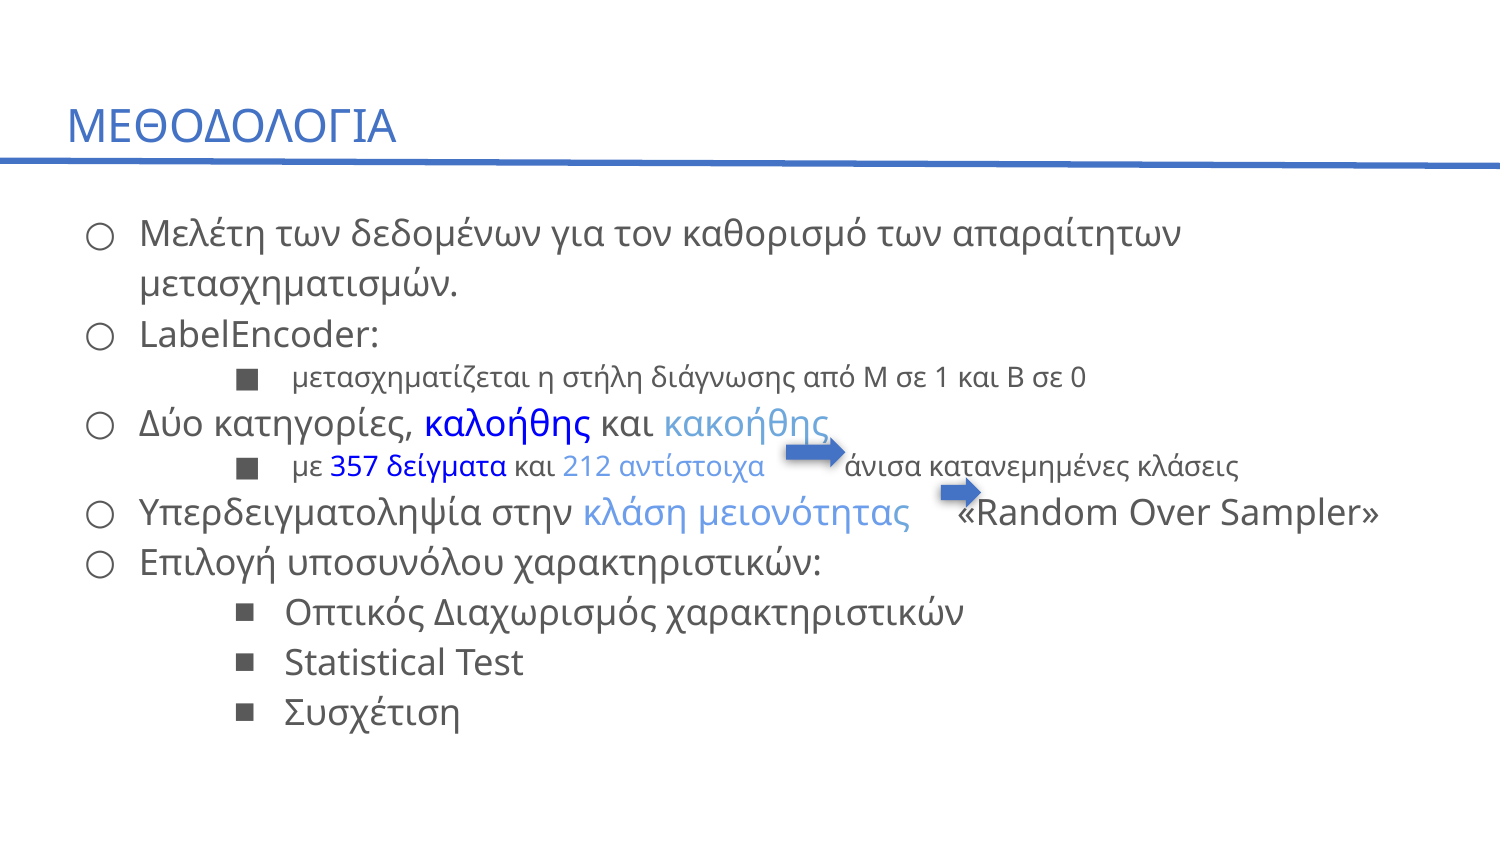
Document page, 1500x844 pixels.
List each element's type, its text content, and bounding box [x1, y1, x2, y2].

text_box [940, 477, 982, 508]
list Μελέτη των δεδομένων για τον καθορισμό των απαραίτητων μετασχηματισμών. LabelEncoder: μετασχηματίζεται η στήλη διάγνωσης από Μ σε 1 και Β σε 0 Δύο κατηγορίες, καλοήθης και κακοήθης με 357 δείγματα και 212 αντίστοιχα άνισα κατανεμημένες κλάσεις Υπερδειγματοληψία στην κλάση μειονότητας «Random Over Sampler» Επιλογή υποσυνόλου χαρακτηριστικών: Οπτικός Διαχωρισμός χαρακτηριστικών Statistical Test Συσχέτιση [51, 189, 1449, 750]
text_box [786, 437, 846, 468]
title Μεθοδολογια [51, 72, 1449, 167]
